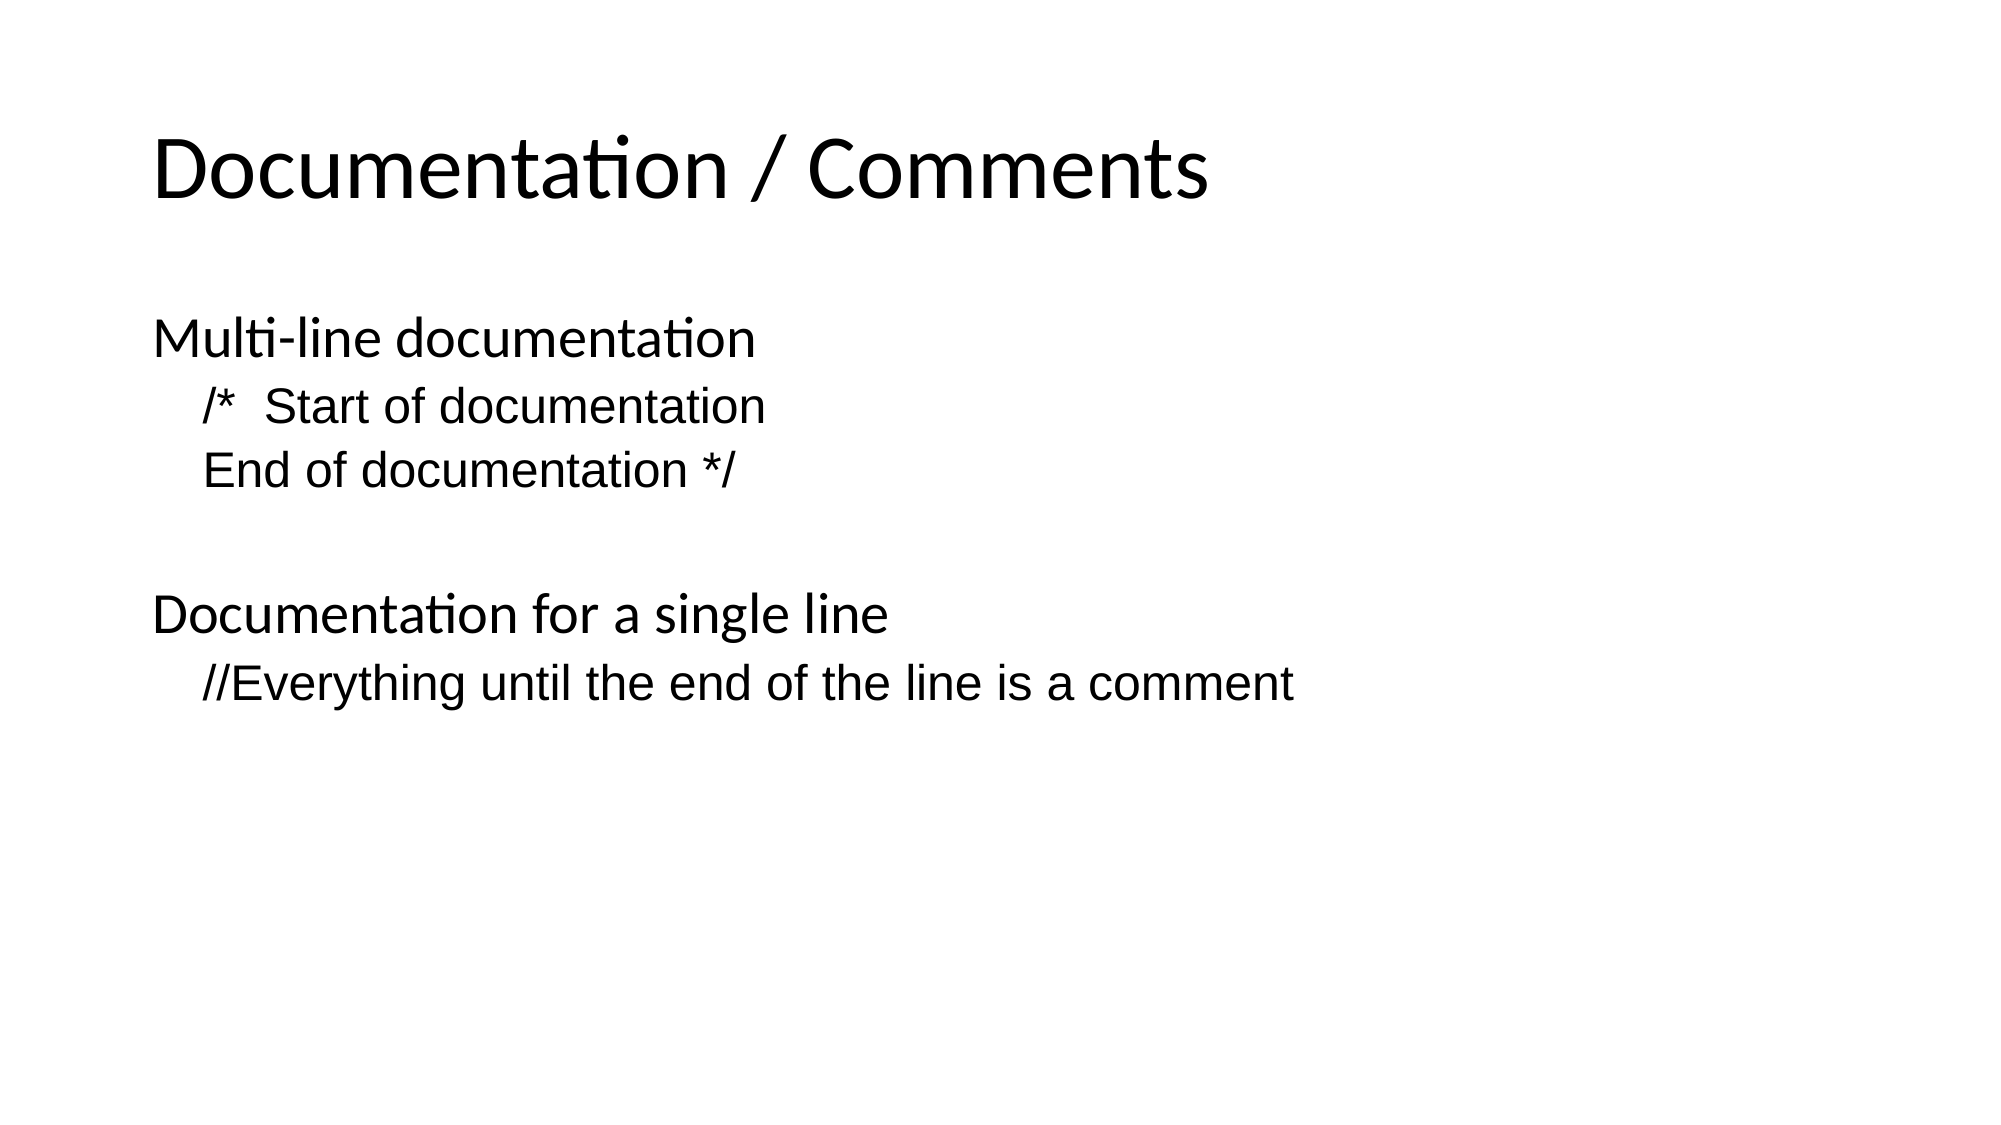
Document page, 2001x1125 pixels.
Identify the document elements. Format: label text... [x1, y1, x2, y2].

list Multi-line documentation /* Start of documentation End of documentation */ Documentation for a single line //Everything until the end of the line is a comment [137, 299, 1863, 1014]
title Documentation / Comments [137, 59, 1863, 278]
